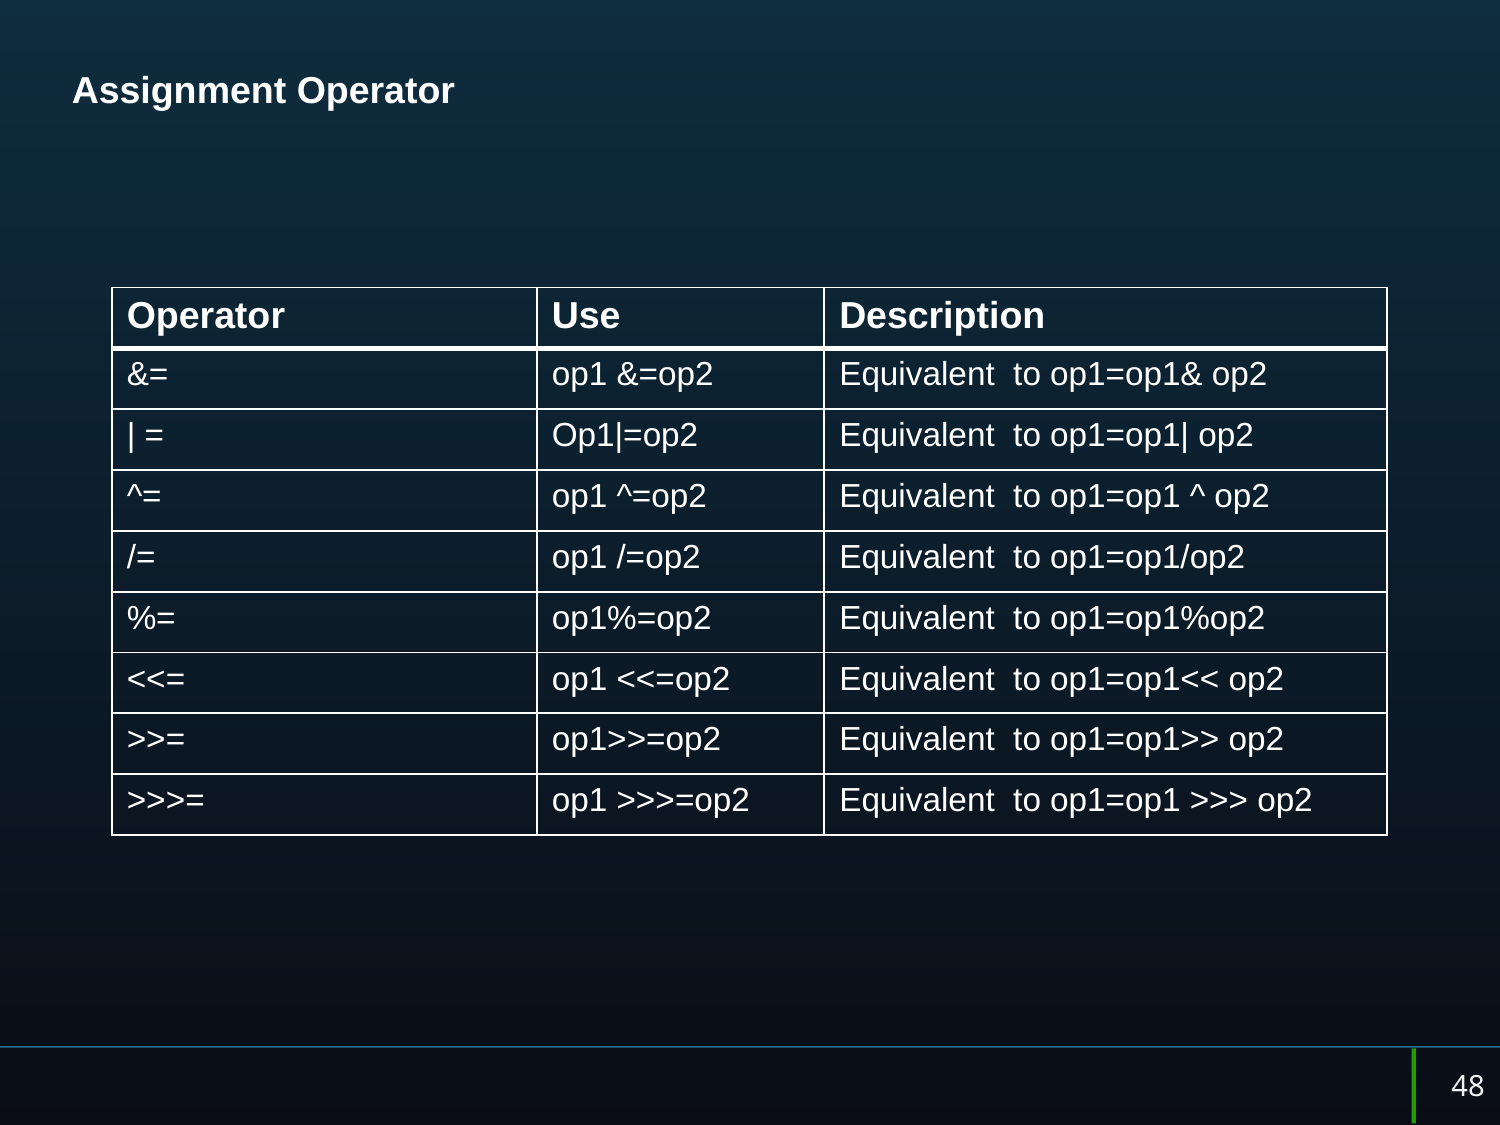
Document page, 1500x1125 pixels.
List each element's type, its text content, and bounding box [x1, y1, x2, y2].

table_cell op1 ^=op2 [538, 471, 823, 530]
table_cell Equivalent to op1=op1& op2 [825, 351, 1386, 408]
table_cell %= [113, 593, 536, 652]
table_cell op1 <<=op2 [538, 653, 823, 712]
table_cell op1%=op2 [538, 593, 823, 652]
table_cell Equivalent to op1=op1 >>> op2 [825, 775, 1386, 834]
slide_number 48 [1412, 1050, 1500, 1125]
table_cell Equivalent to op1=op1/op2 [825, 532, 1386, 591]
table_cell Equivalent to op1=op1%op2 [825, 593, 1386, 652]
table_cell op1>>=op2 [538, 714, 823, 773]
table_cell op1 &=op2 [538, 351, 823, 408]
table_cell Equivalent to op1=op1| op2 [825, 410, 1386, 469]
list [62, 186, 1438, 945]
table_cell >>= [113, 714, 536, 773]
table_header Use [538, 288, 823, 346]
table_cell Equivalent to op1=op1>> op2 [825, 714, 1386, 773]
table_cell op1 >>>=op2 [538, 775, 823, 834]
table_cell >>>= [113, 775, 536, 834]
table_cell Equivalent to op1=op1 ^ op2 [825, 471, 1386, 530]
table_cell <<= [113, 653, 536, 712]
table_cell &= [113, 351, 536, 408]
table_cell ^= [113, 471, 536, 530]
table_cell | = [113, 410, 536, 469]
table_header Description [825, 288, 1386, 346]
title Assignment Operator [57, 58, 1434, 159]
table_cell /= [113, 532, 536, 591]
table_cell Equivalent to op1=op1<< op2 [825, 653, 1386, 712]
table_cell op1 /=op2 [538, 532, 823, 591]
table_header Operator [113, 288, 536, 346]
table_cell Op1|=op2 [538, 410, 823, 469]
